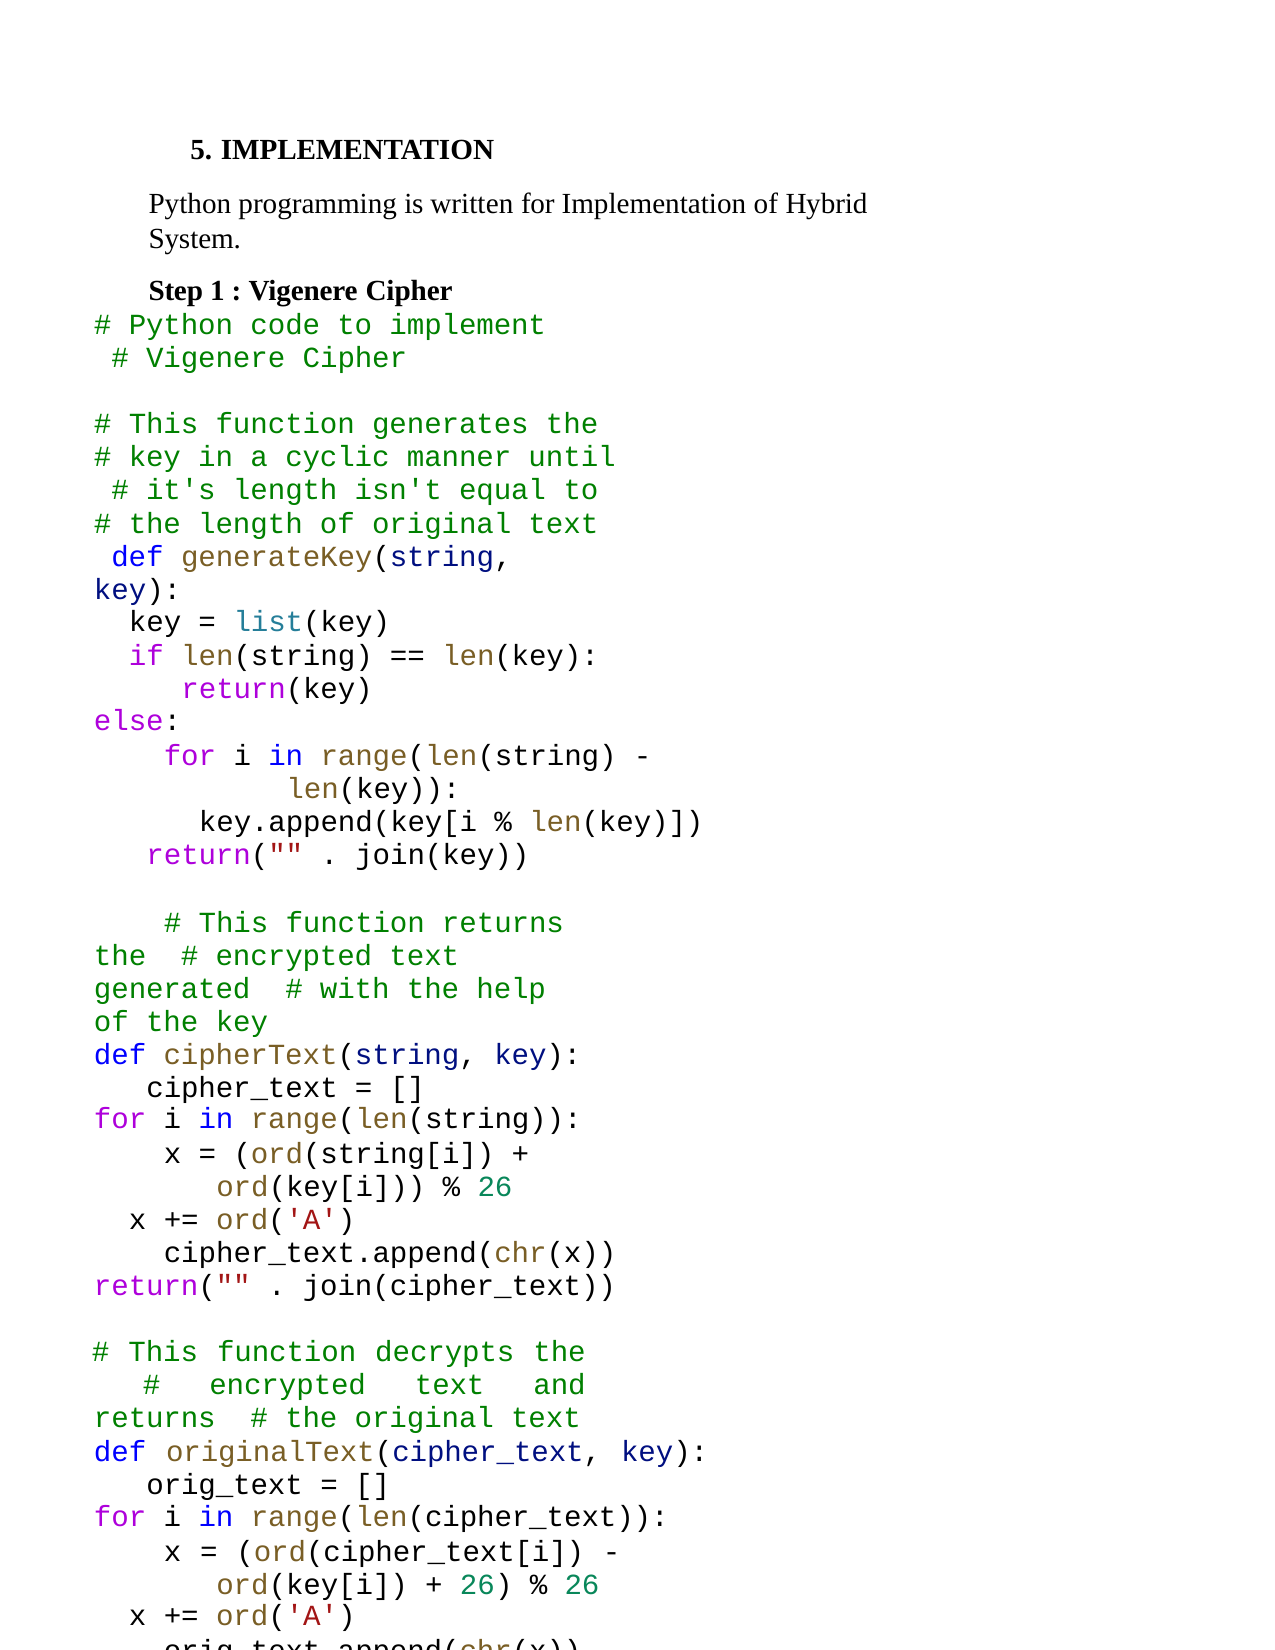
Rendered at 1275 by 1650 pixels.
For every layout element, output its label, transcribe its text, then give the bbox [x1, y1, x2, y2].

text_box 5. IMPLEMENTATION Python programming is written for Implementation of Hybrid System. Step 1 : Vigenere Cipher # Python code to implement # Vigenere Cipher # This function generates the # key in a cyclic manner until # it's length isn't equal to # the length of original text def generateKey(string, key): key = list(key) if len(string) == len(key): return(key) else: for i in range(len(string) - len(key)): key.append(key[i % len(key)]) return("" . join(key)) # This function returns the # encrypted text generated # with the help of the key def cipherText(string, key): cipher_text = [] for i in range(len(string)): x = (ord(string[i]) + ord(key[i])) % 26 x += ord('A') cipher_text.append(chr(x)) return("" . join(cipher_text)) # This function decrypts the # encrypted text and returns # the original text def originalText(cipher_text, key): orig_text = [] for i in range(len(cipher_text)): x = (ord(cipher_text[i]) - ord(key[i]) + 26) % 26 x += ord('A') orig_text.append(chr(x)) return("" . join(orig_text)) [91, 110, 970, 1650]
